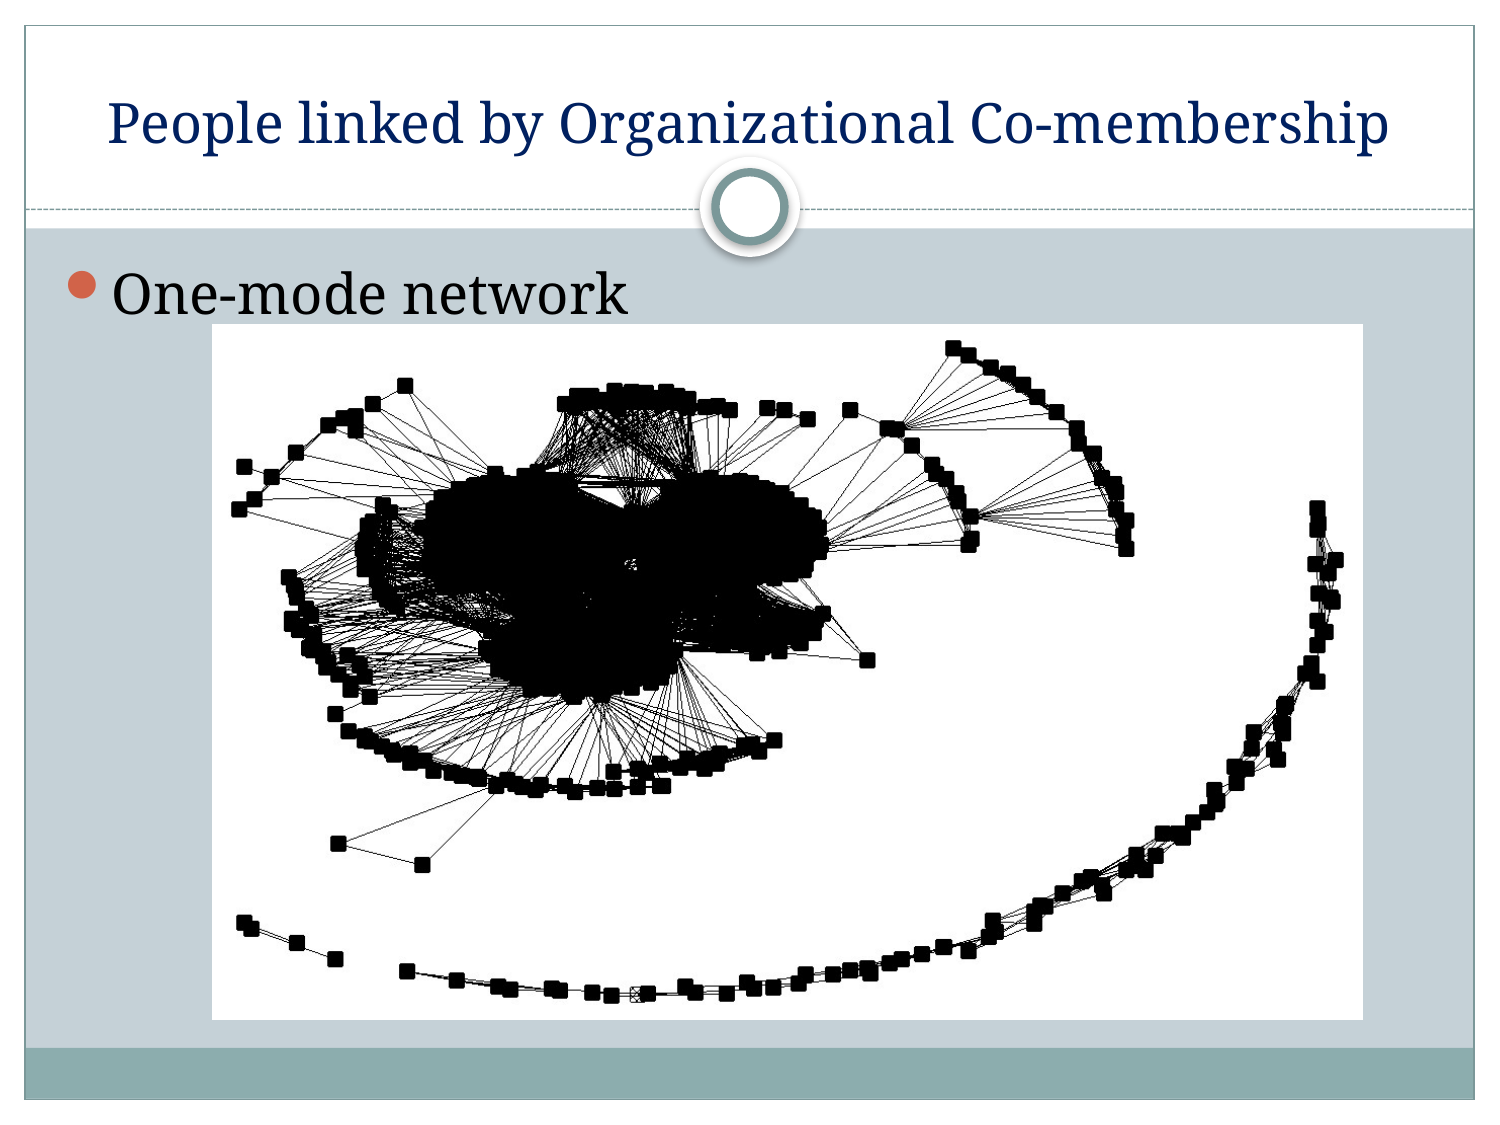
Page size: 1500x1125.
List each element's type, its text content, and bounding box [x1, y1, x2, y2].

picture [212, 324, 1363, 1020]
list One-mode network [49, 250, 1445, 1001]
title People linked by Organizational Co-membership [49, 37, 1450, 162]
